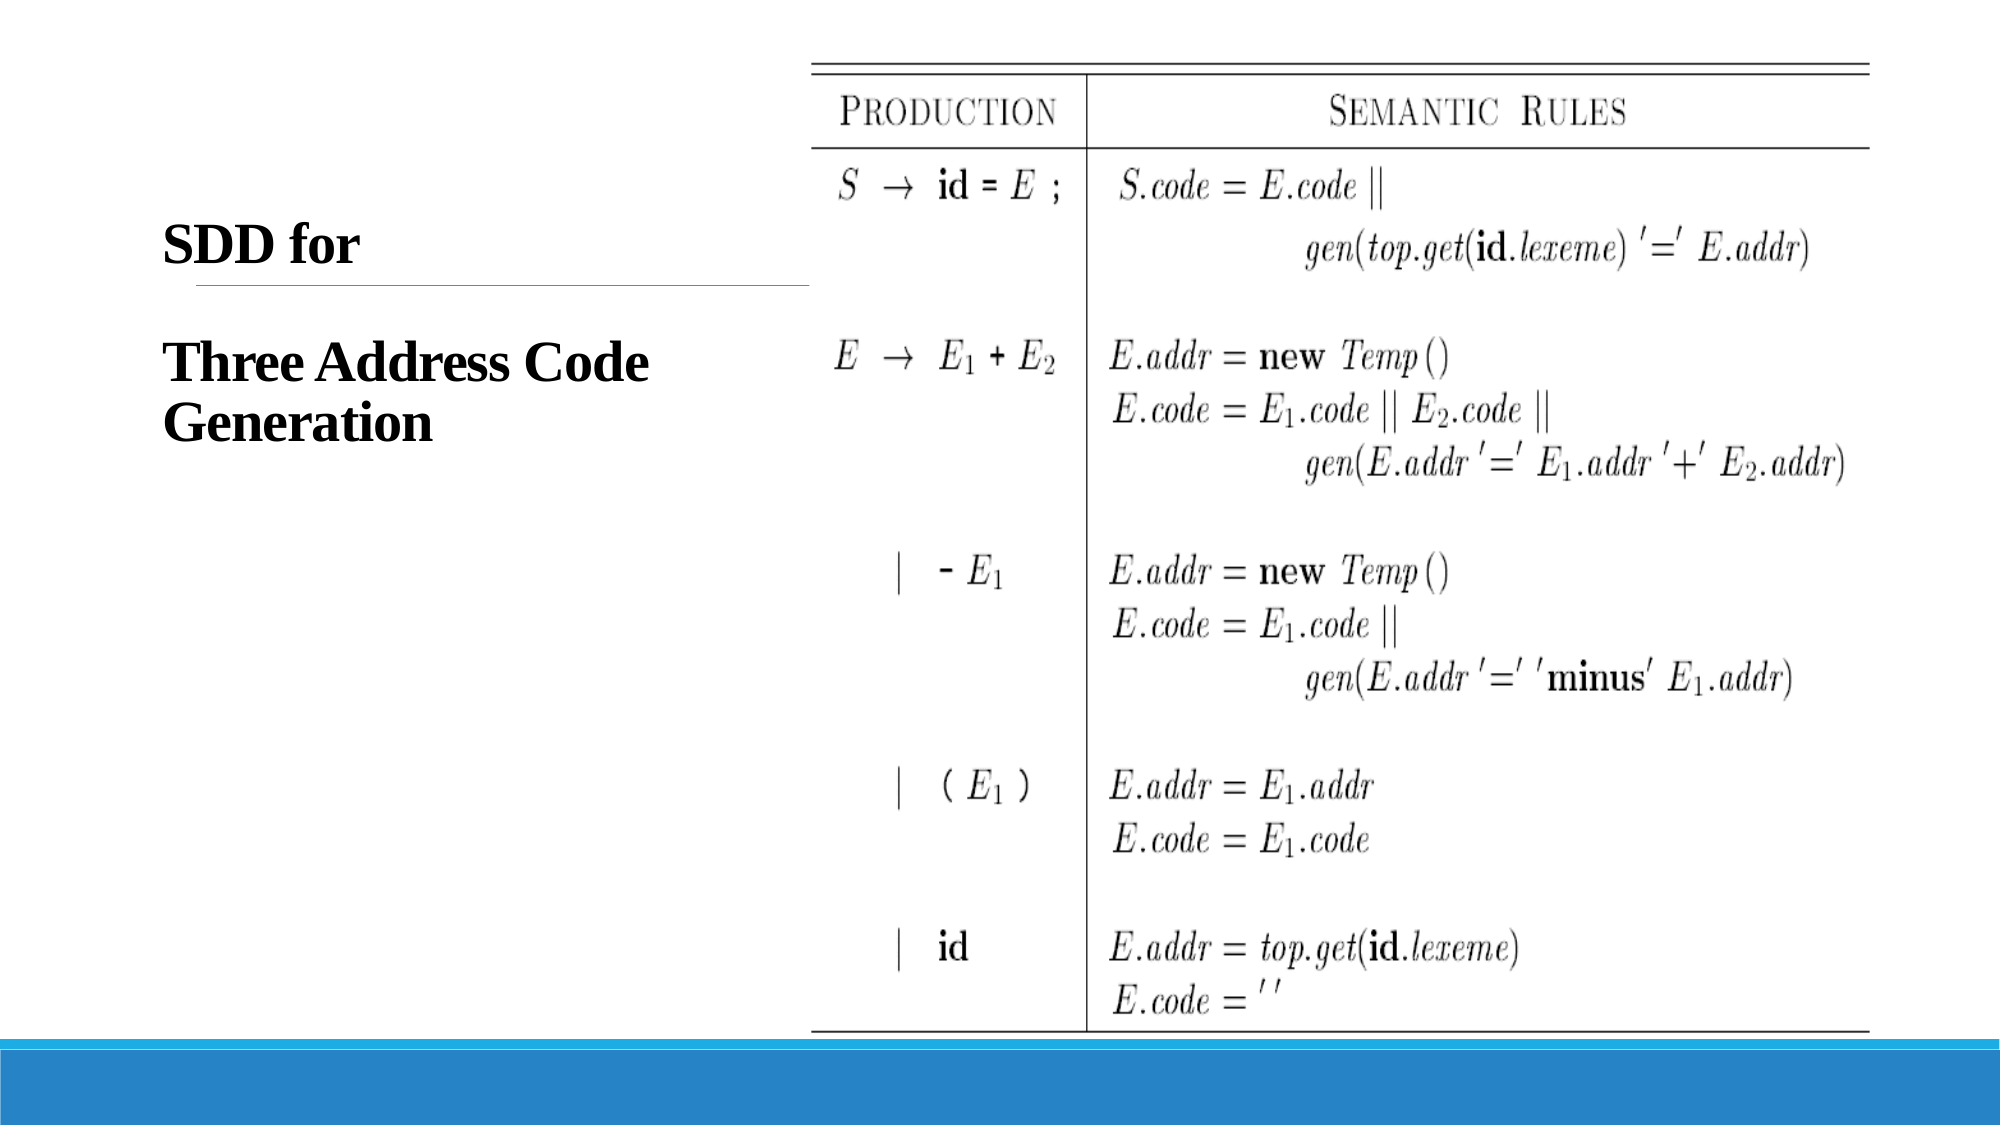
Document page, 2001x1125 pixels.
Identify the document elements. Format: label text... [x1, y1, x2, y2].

picture [808, 49, 1877, 1038]
title SDD for Three Address Code Generation [147, 50, 807, 461]
